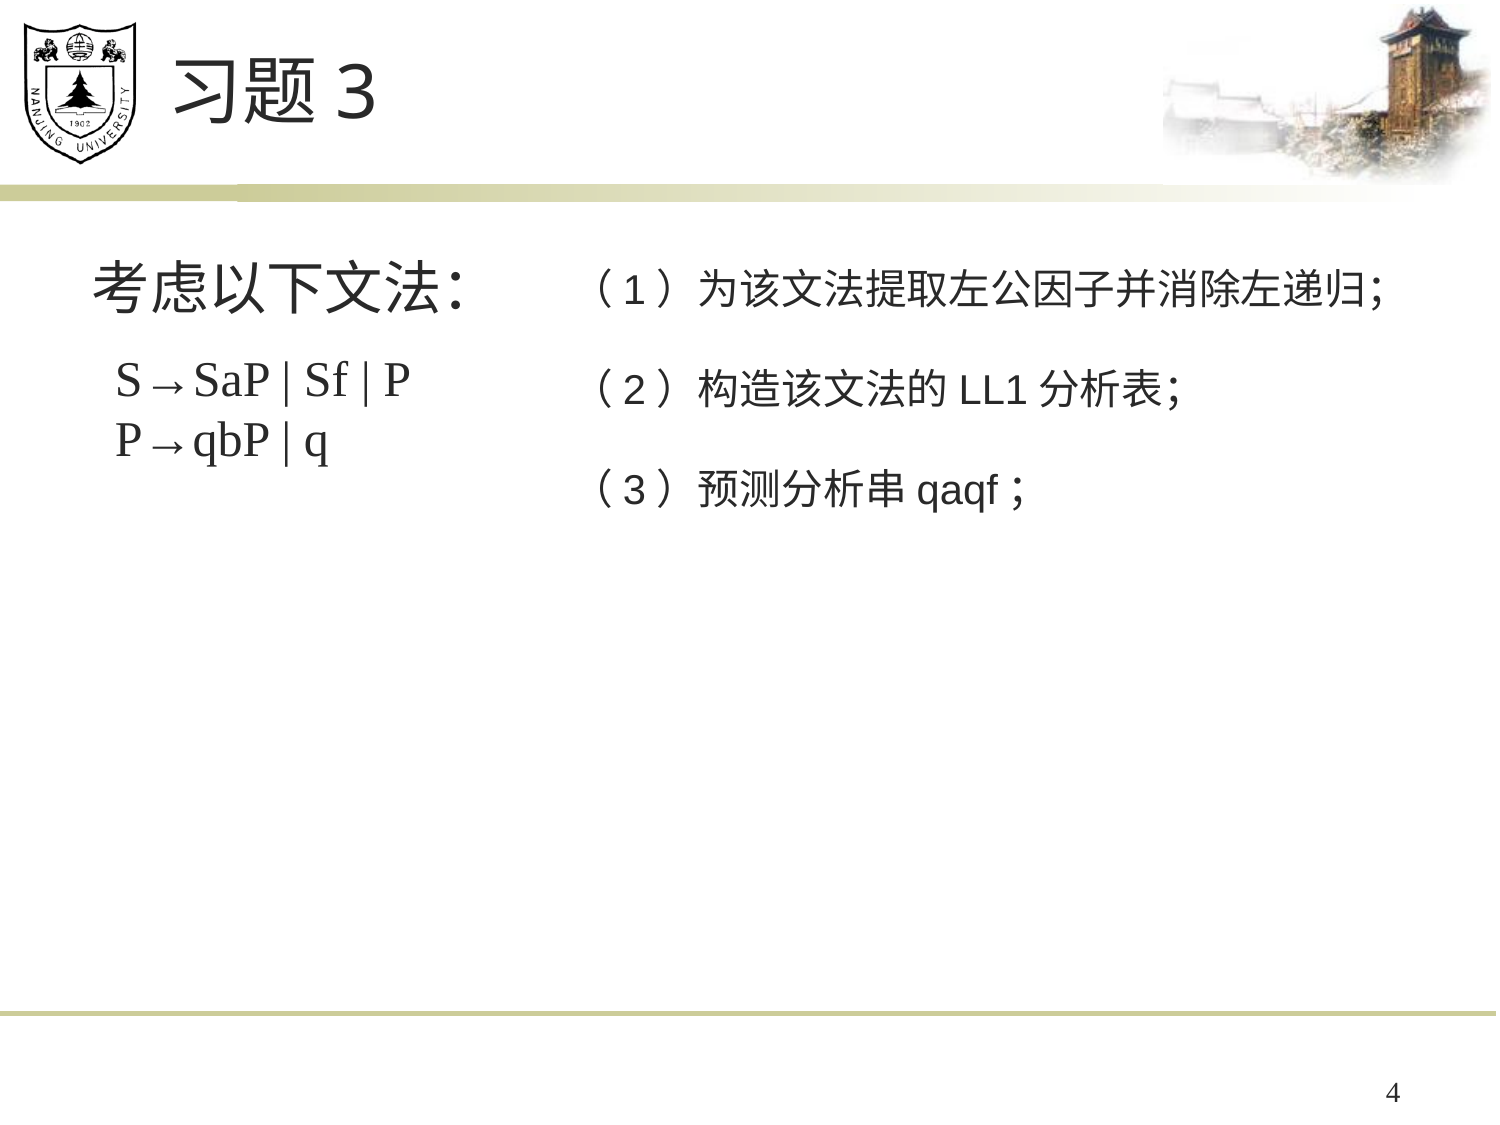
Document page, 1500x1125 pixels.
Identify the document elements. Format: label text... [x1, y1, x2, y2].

picture [0, 1011, 1496, 1016]
list 考虑以下文法： [76, 243, 1413, 315]
title 习题3 [152, 35, 1254, 141]
text_box S→SaP | Sf | P P→qbP | q [100, 339, 833, 594]
text_box （1）为该文法提取左公因子并消除左递归； （2）构造该文法的LL1分析表； （3）预测分析串qaqf； [556, 255, 1423, 521]
picture [17, 18, 143, 168]
picture [1163, 4, 1491, 185]
